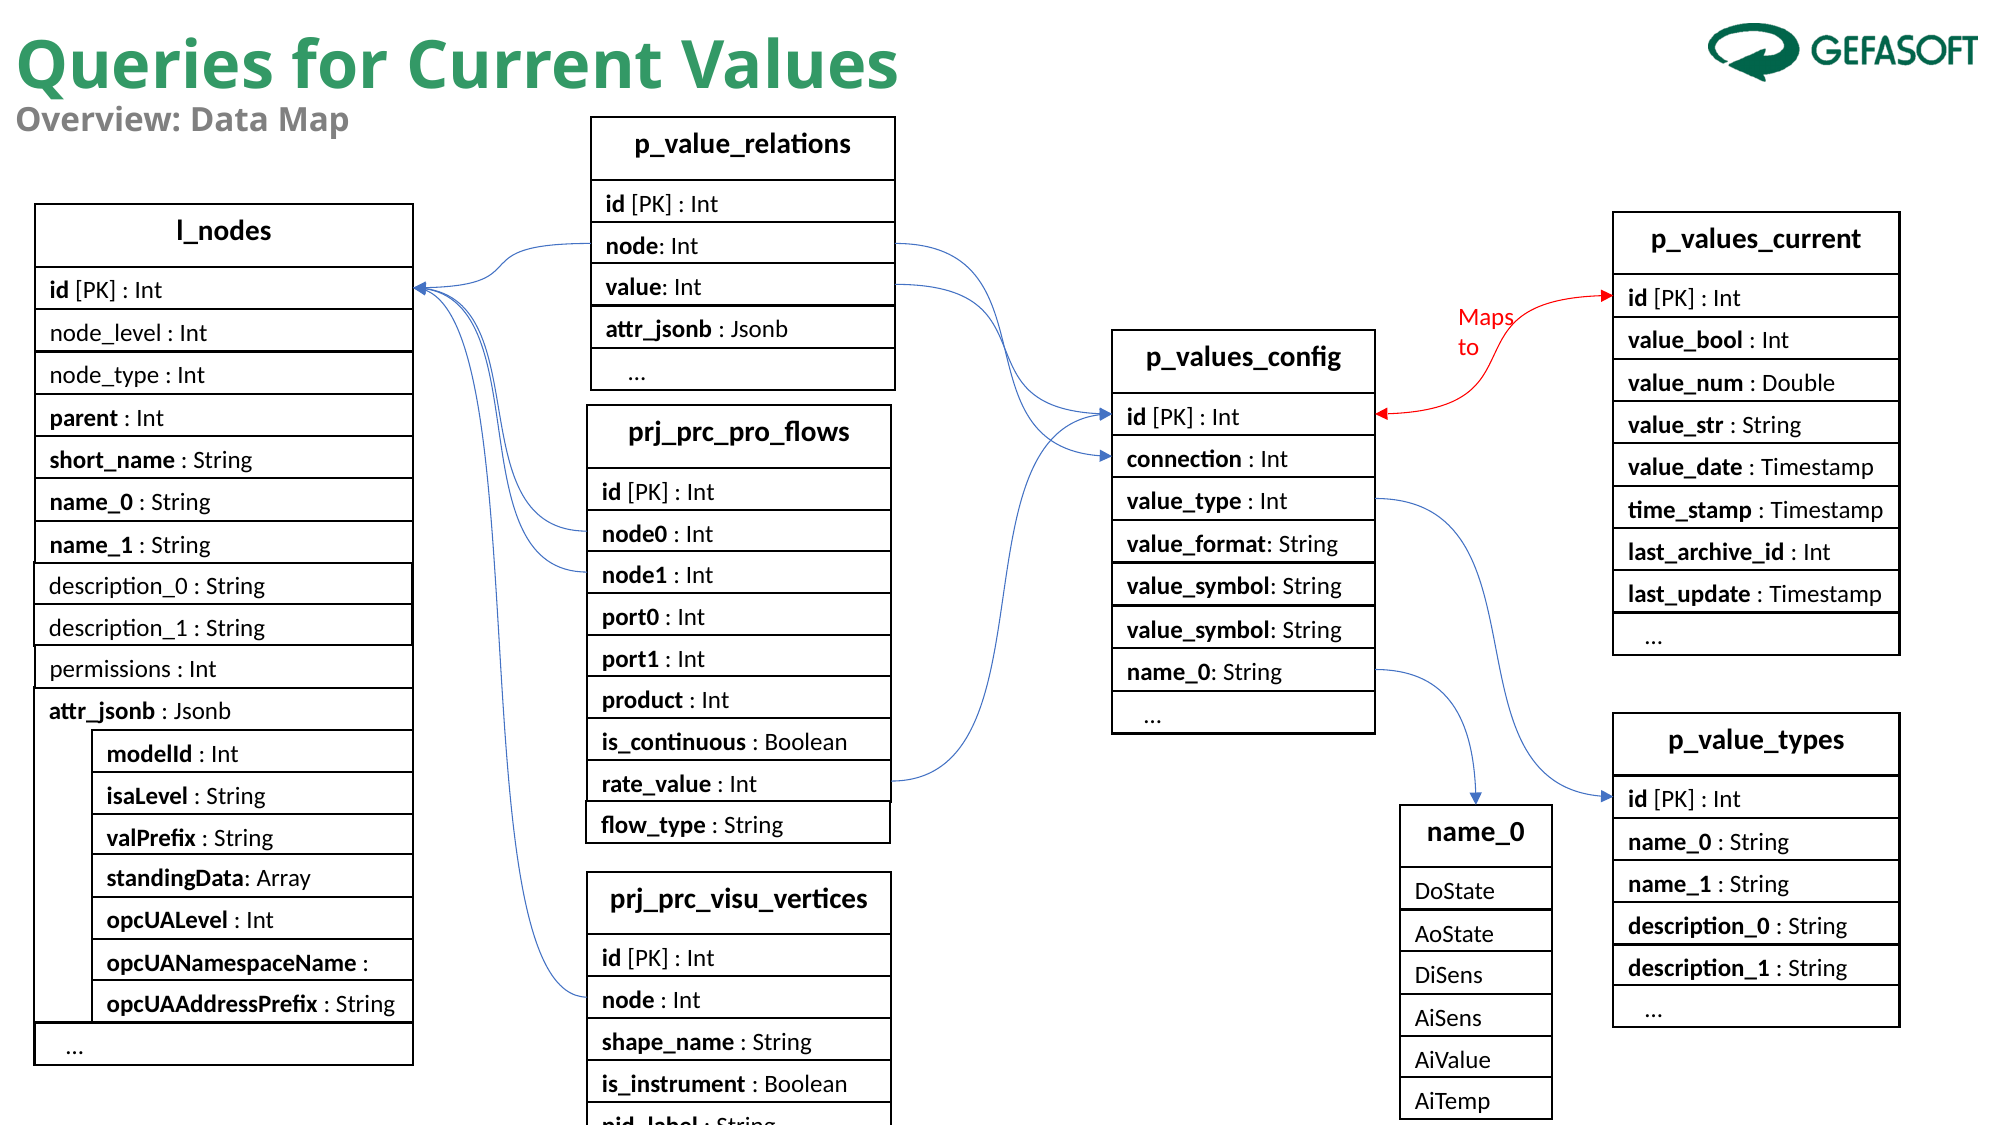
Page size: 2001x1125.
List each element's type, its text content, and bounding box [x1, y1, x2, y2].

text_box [590, 117, 895, 390]
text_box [413, 532, 588, 573]
title Queries for Current Values Overview: Data Map [0, 3, 2000, 166]
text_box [1113, 330, 1376, 734]
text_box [586, 404, 892, 844]
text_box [1375, 498, 1614, 797]
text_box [891, 413, 1113, 782]
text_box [413, 573, 588, 998]
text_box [1375, 295, 1614, 414]
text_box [1613, 713, 1900, 1028]
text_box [1399, 804, 1552, 1120]
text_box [33, 203, 414, 1065]
picture [1708, 22, 1978, 82]
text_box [587, 871, 892, 1125]
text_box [894, 243, 1113, 457]
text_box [1613, 211, 1900, 655]
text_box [413, 243, 591, 288]
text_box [1375, 669, 1476, 805]
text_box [413, 288, 588, 532]
